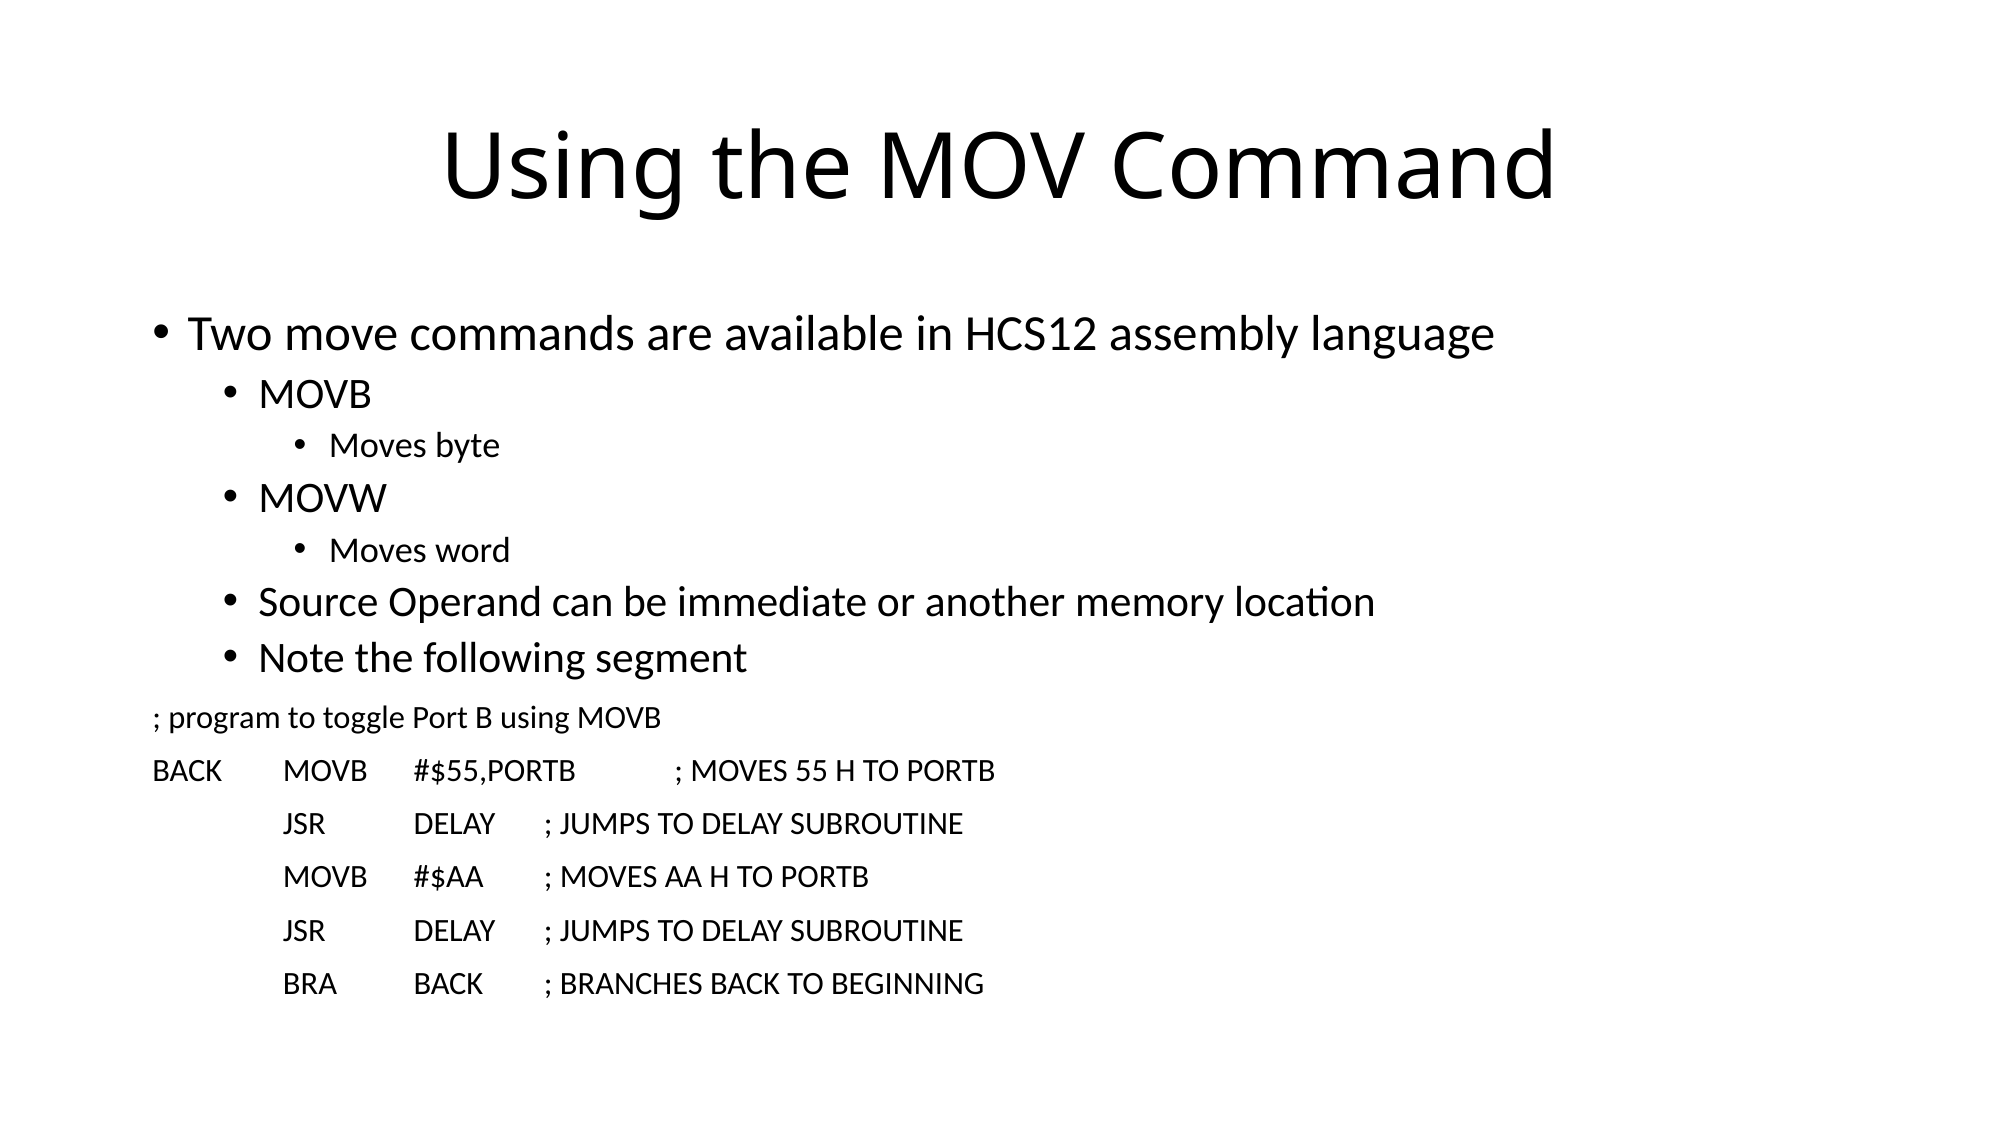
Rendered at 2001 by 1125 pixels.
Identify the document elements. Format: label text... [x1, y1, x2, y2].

list Two move commands are available in HCS12 assembly language MOVB Moves byte MOVW Moves word Source Operand can be immediate or another memory location Note the following segment ; program to toggle Port B using MOVB BACK MOVB #$55,PORTB ; MOVES 55 H TO PORTB JSR DELAY ; JUMPS TO DELAY SUBROUTINE MOVB #$AA ; MOVES AA H TO PORTB JSR DELAY ; JUMPS TO DELAY SUBROUTINE BRA BACK ; BRANCHES BACK TO BEGINNING [137, 299, 1863, 1014]
title Using the MOV Command [137, 59, 1863, 278]
